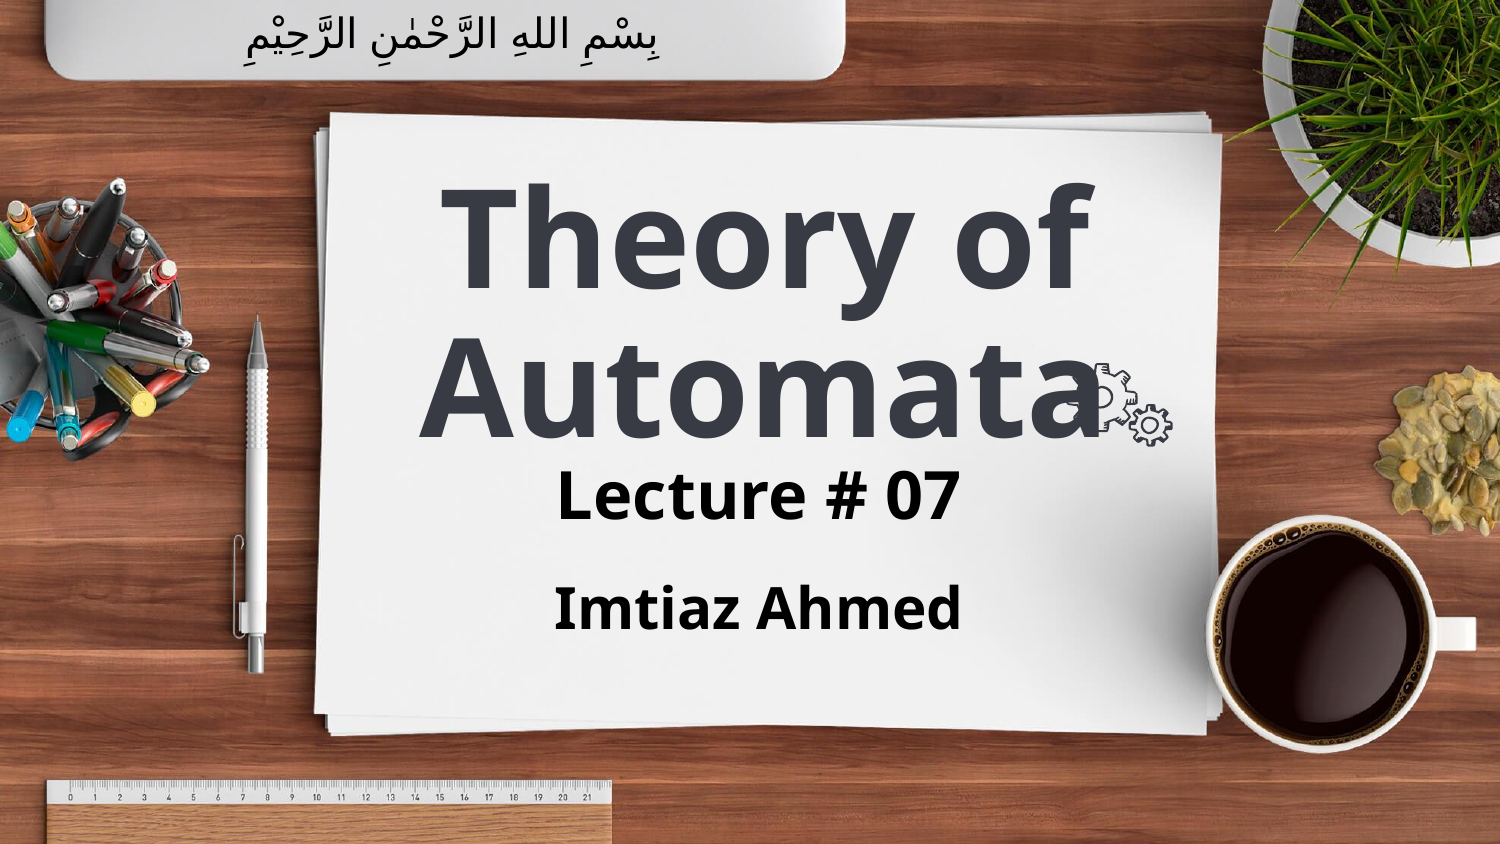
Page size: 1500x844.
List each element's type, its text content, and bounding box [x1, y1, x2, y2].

text_box بِسْمِ اللهِ الرَّحْمٰنِ الرَّحِيْمِ [156, 0, 754, 73]
picture [0, 0, 1500, 844]
text_box [1065, 363, 1173, 447]
text_box Lecture # 07 Imtiaz Ahmed [425, 457, 1093, 648]
title Theory of Automata [416, 171, 1114, 466]
